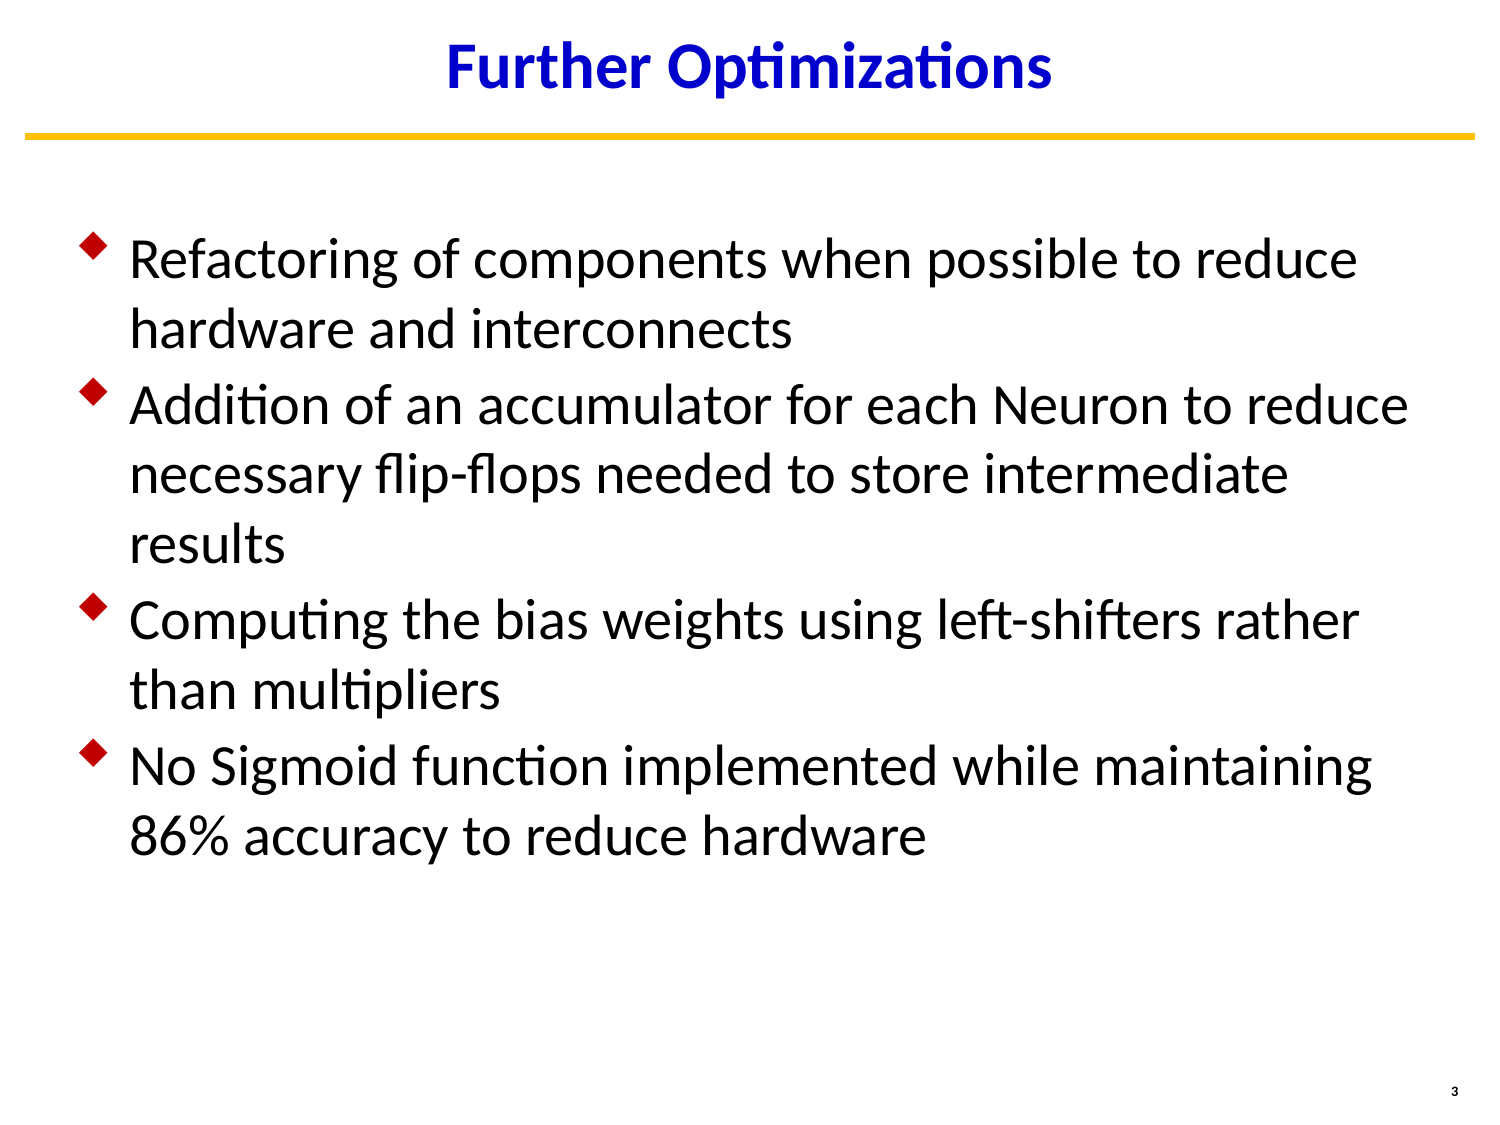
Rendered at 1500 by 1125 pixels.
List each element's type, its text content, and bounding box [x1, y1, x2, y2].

title Further Optimizations [24, 0, 1476, 137]
list Refactoring of components when possible to reduce hardware and interconnects Addition of an accumulator for each Neuron to reduce necessary flip-flops needed to store intermediate results Computing the bias weights using left-shifters rather than multipliers No Sigmoid function implemented while maintaining 86% accuracy to reduce hardware [57, 212, 1434, 588]
slide_number 3 [745, 1073, 1474, 1122]
